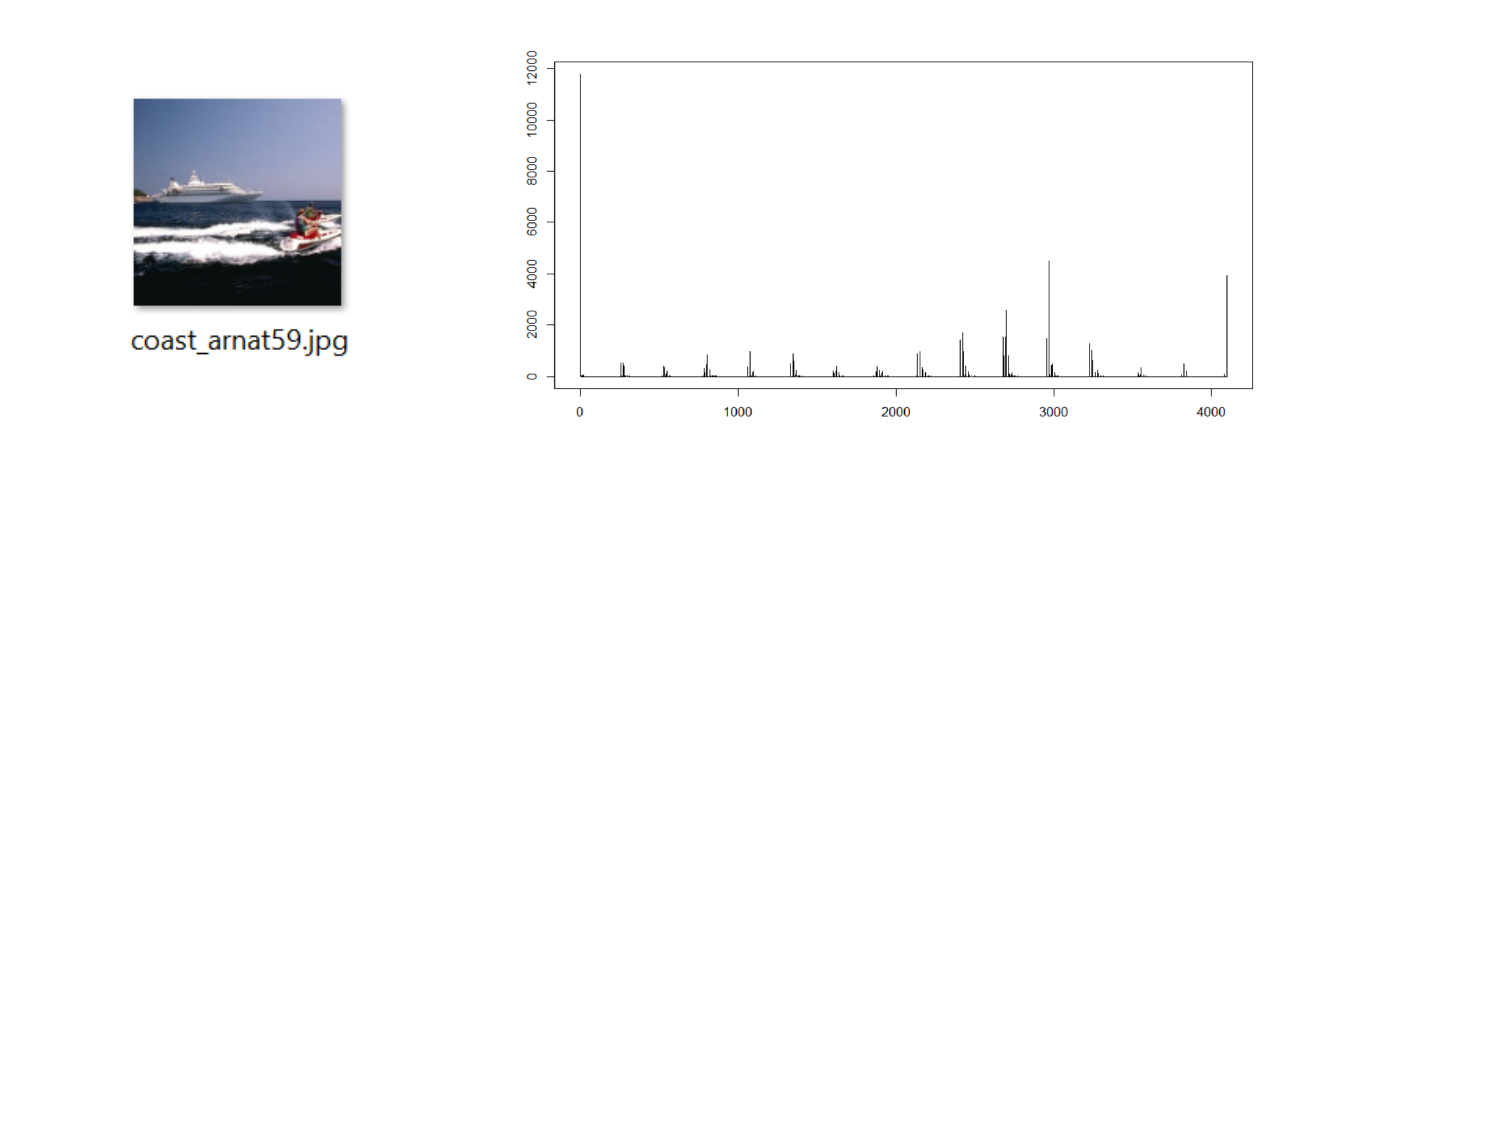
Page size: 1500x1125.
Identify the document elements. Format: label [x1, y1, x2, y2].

picture [112, 74, 365, 365]
picture [512, 37, 1262, 424]
